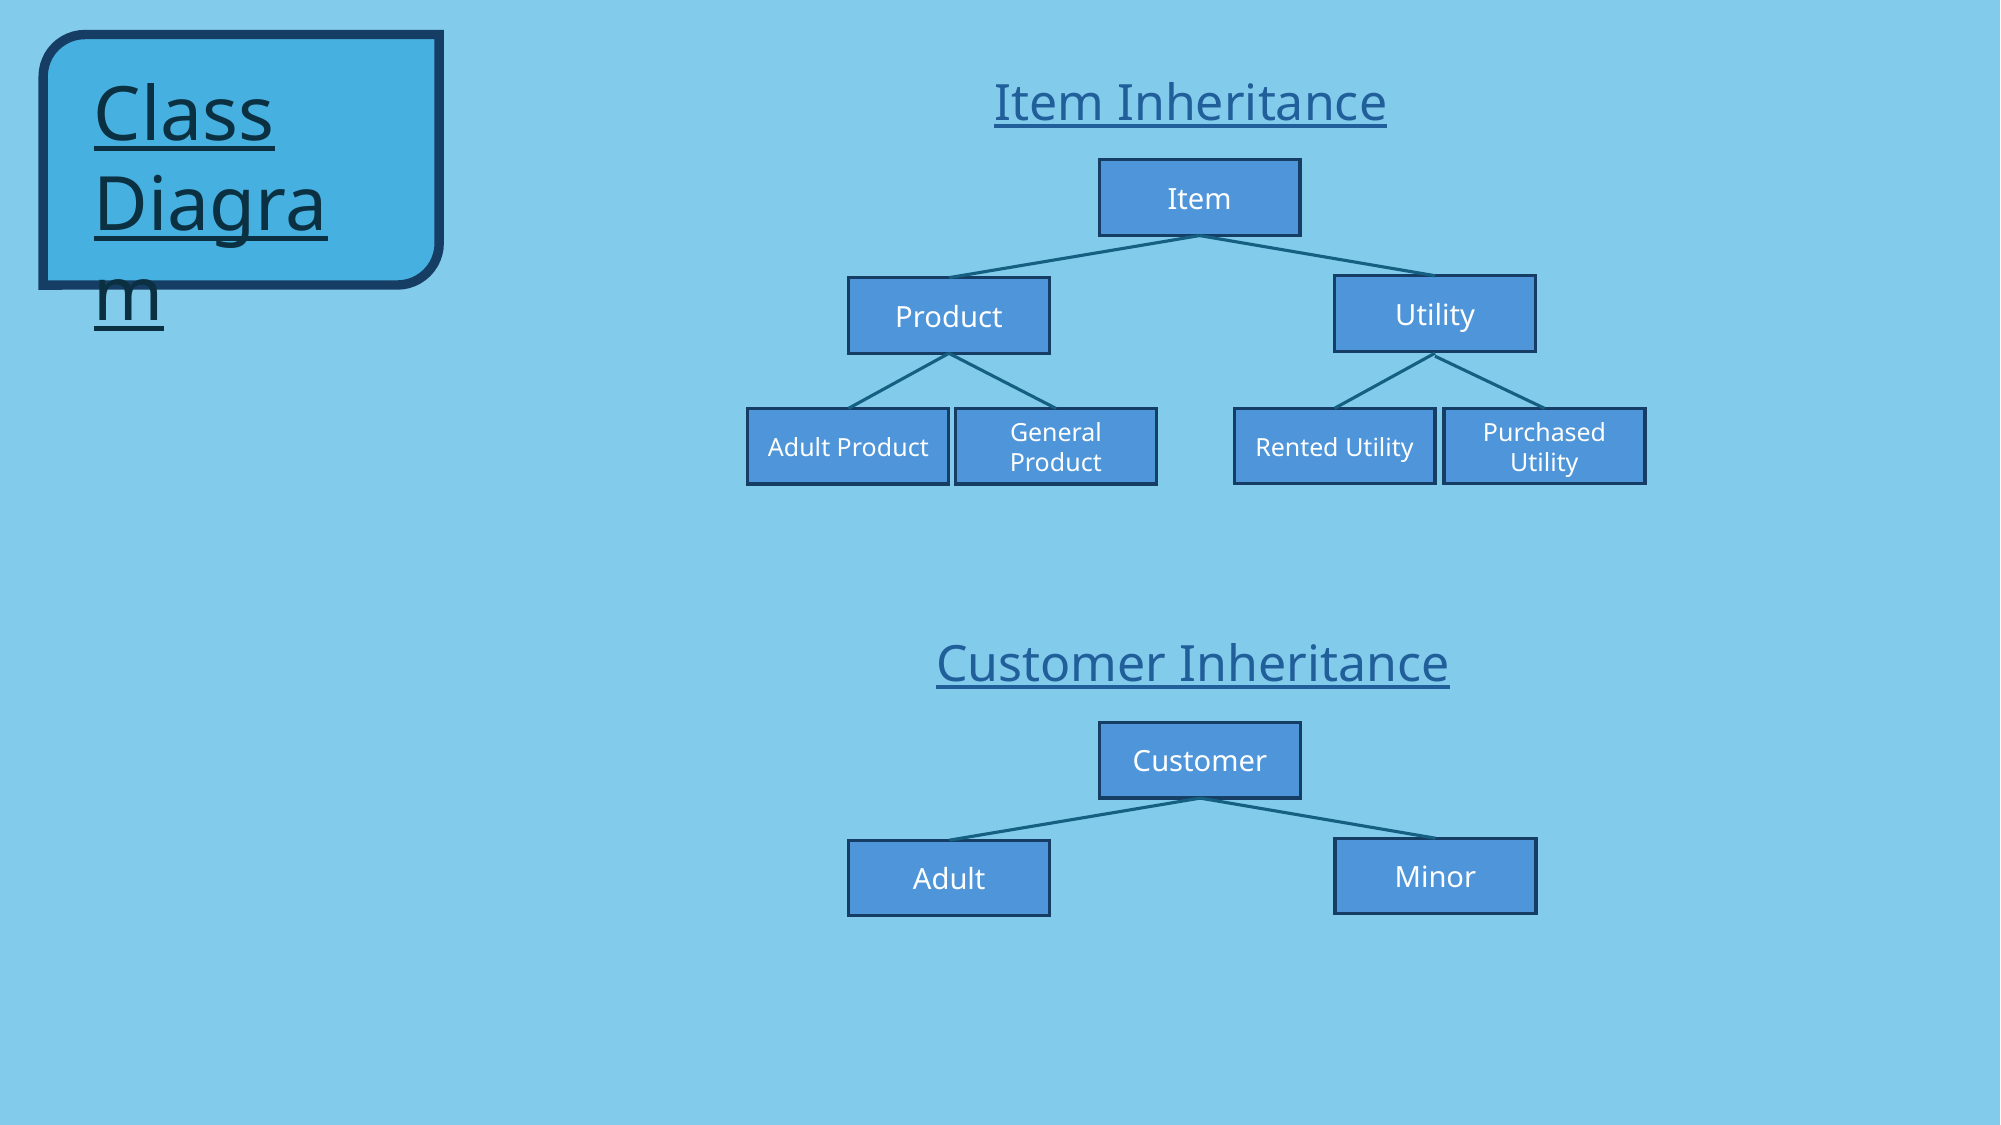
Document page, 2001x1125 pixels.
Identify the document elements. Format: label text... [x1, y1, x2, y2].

text_box Purchased Utility [1442, 407, 1647, 485]
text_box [1334, 352, 1436, 409]
text_box Utility [1333, 274, 1537, 353]
text_box Class Diagram [79, 57, 405, 343]
text_box Adult Product [746, 407, 950, 486]
text_box Customer Inheritance [921, 624, 1478, 699]
text_box Adult [847, 839, 1051, 917]
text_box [1201, 235, 1436, 277]
text_box Item Inheritance [979, 62, 1420, 138]
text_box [948, 352, 1057, 409]
text_box Rented Utility [1233, 407, 1437, 485]
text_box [948, 797, 1201, 841]
text_box [41, 32, 441, 287]
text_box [1434, 355, 1546, 409]
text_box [1199, 797, 1436, 839]
text_box General Product [954, 407, 1158, 486]
text_box Item [1098, 158, 1302, 235]
text_box [0, 0, 2000, 1125]
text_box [948, 235, 1201, 279]
text_box Product [847, 276, 1051, 352]
text_box Customer [1098, 721, 1302, 797]
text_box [847, 352, 948, 409]
text_box Minor [1333, 837, 1538, 915]
